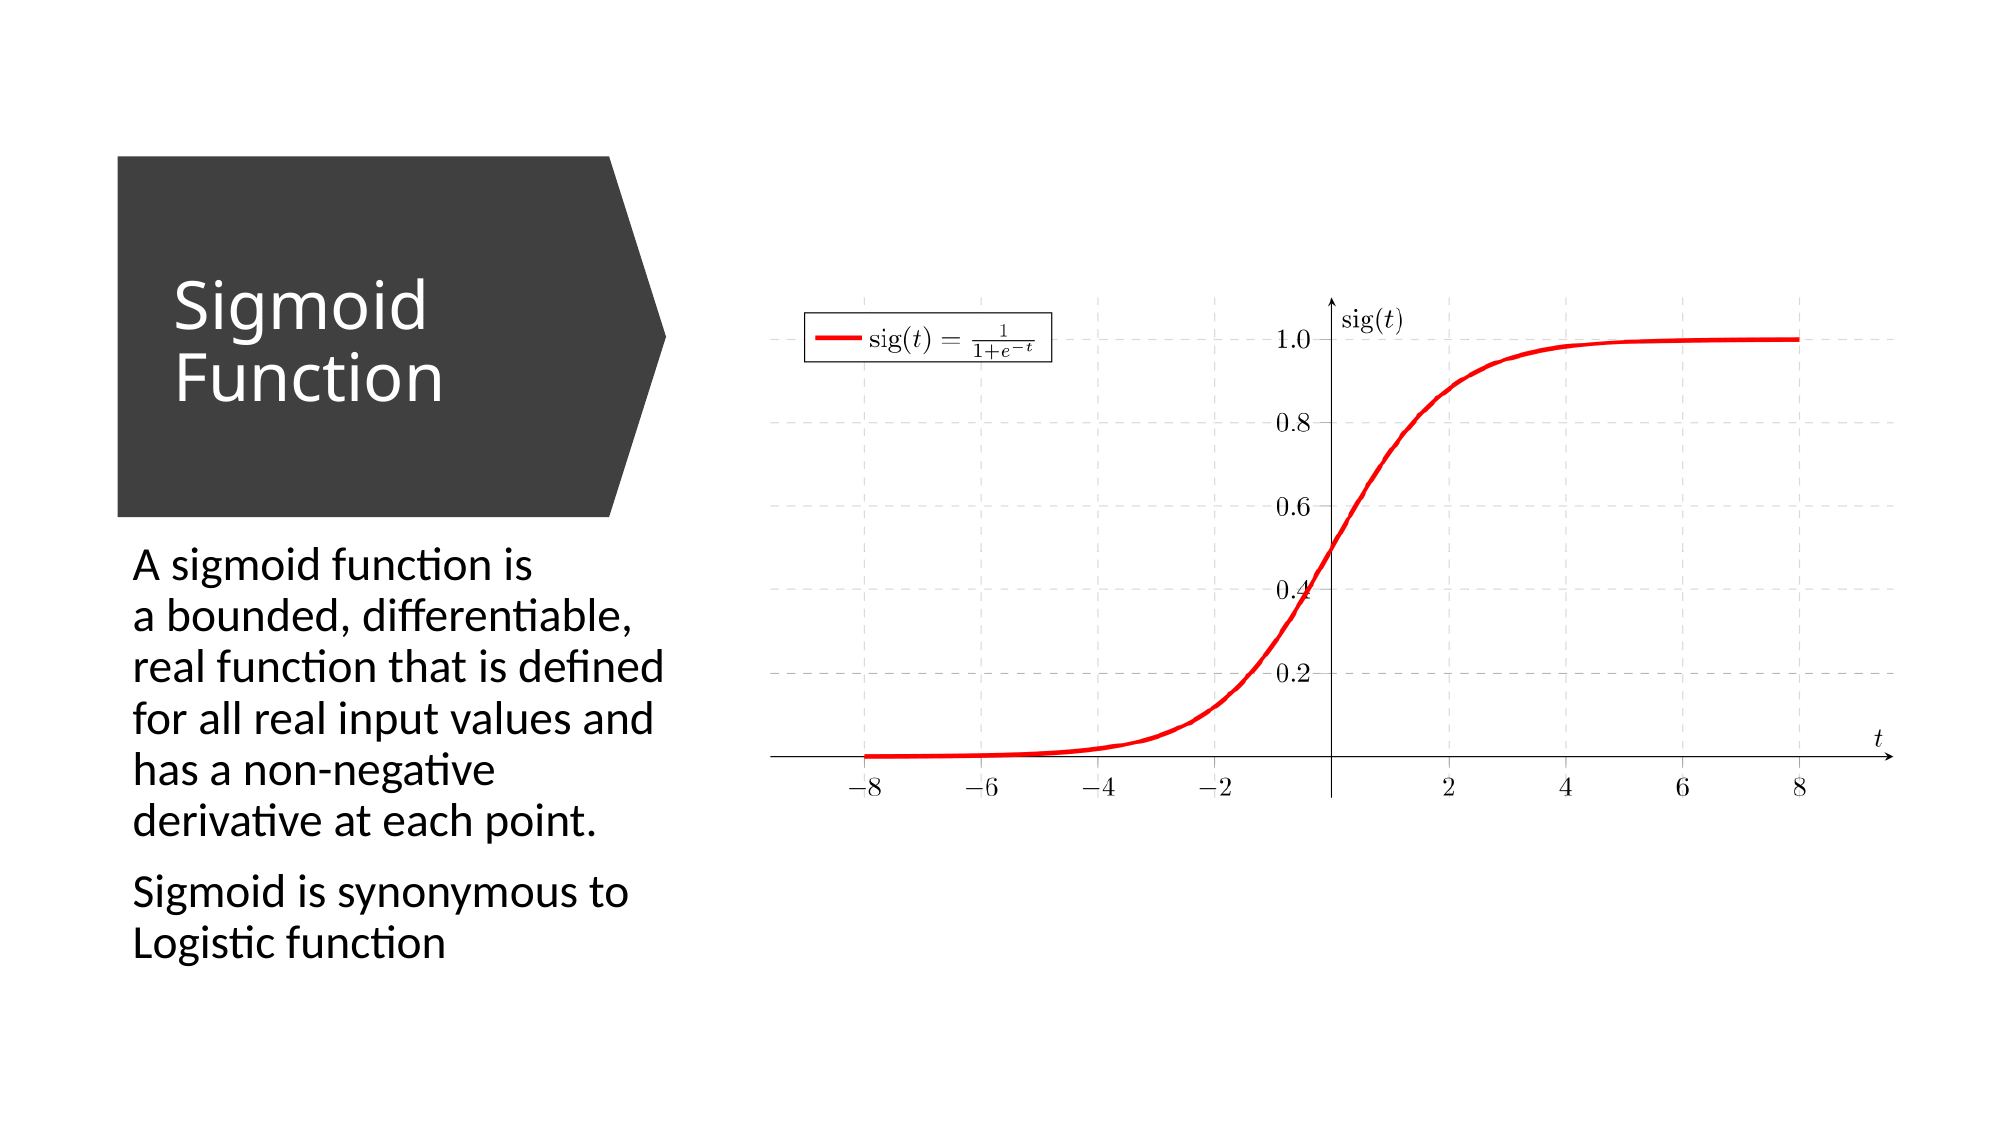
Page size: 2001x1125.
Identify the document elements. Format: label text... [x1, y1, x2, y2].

text_box [116, 155, 668, 519]
picture [764, 291, 1898, 813]
title Sigmoid Function [158, 197, 597, 490]
list A sigmoid function is a bounded, differentiable, real function that is defined for all real input values and has a non-negative derivative at each point. Sigmoid is synonymous to Logistic function [117, 532, 687, 1013]
